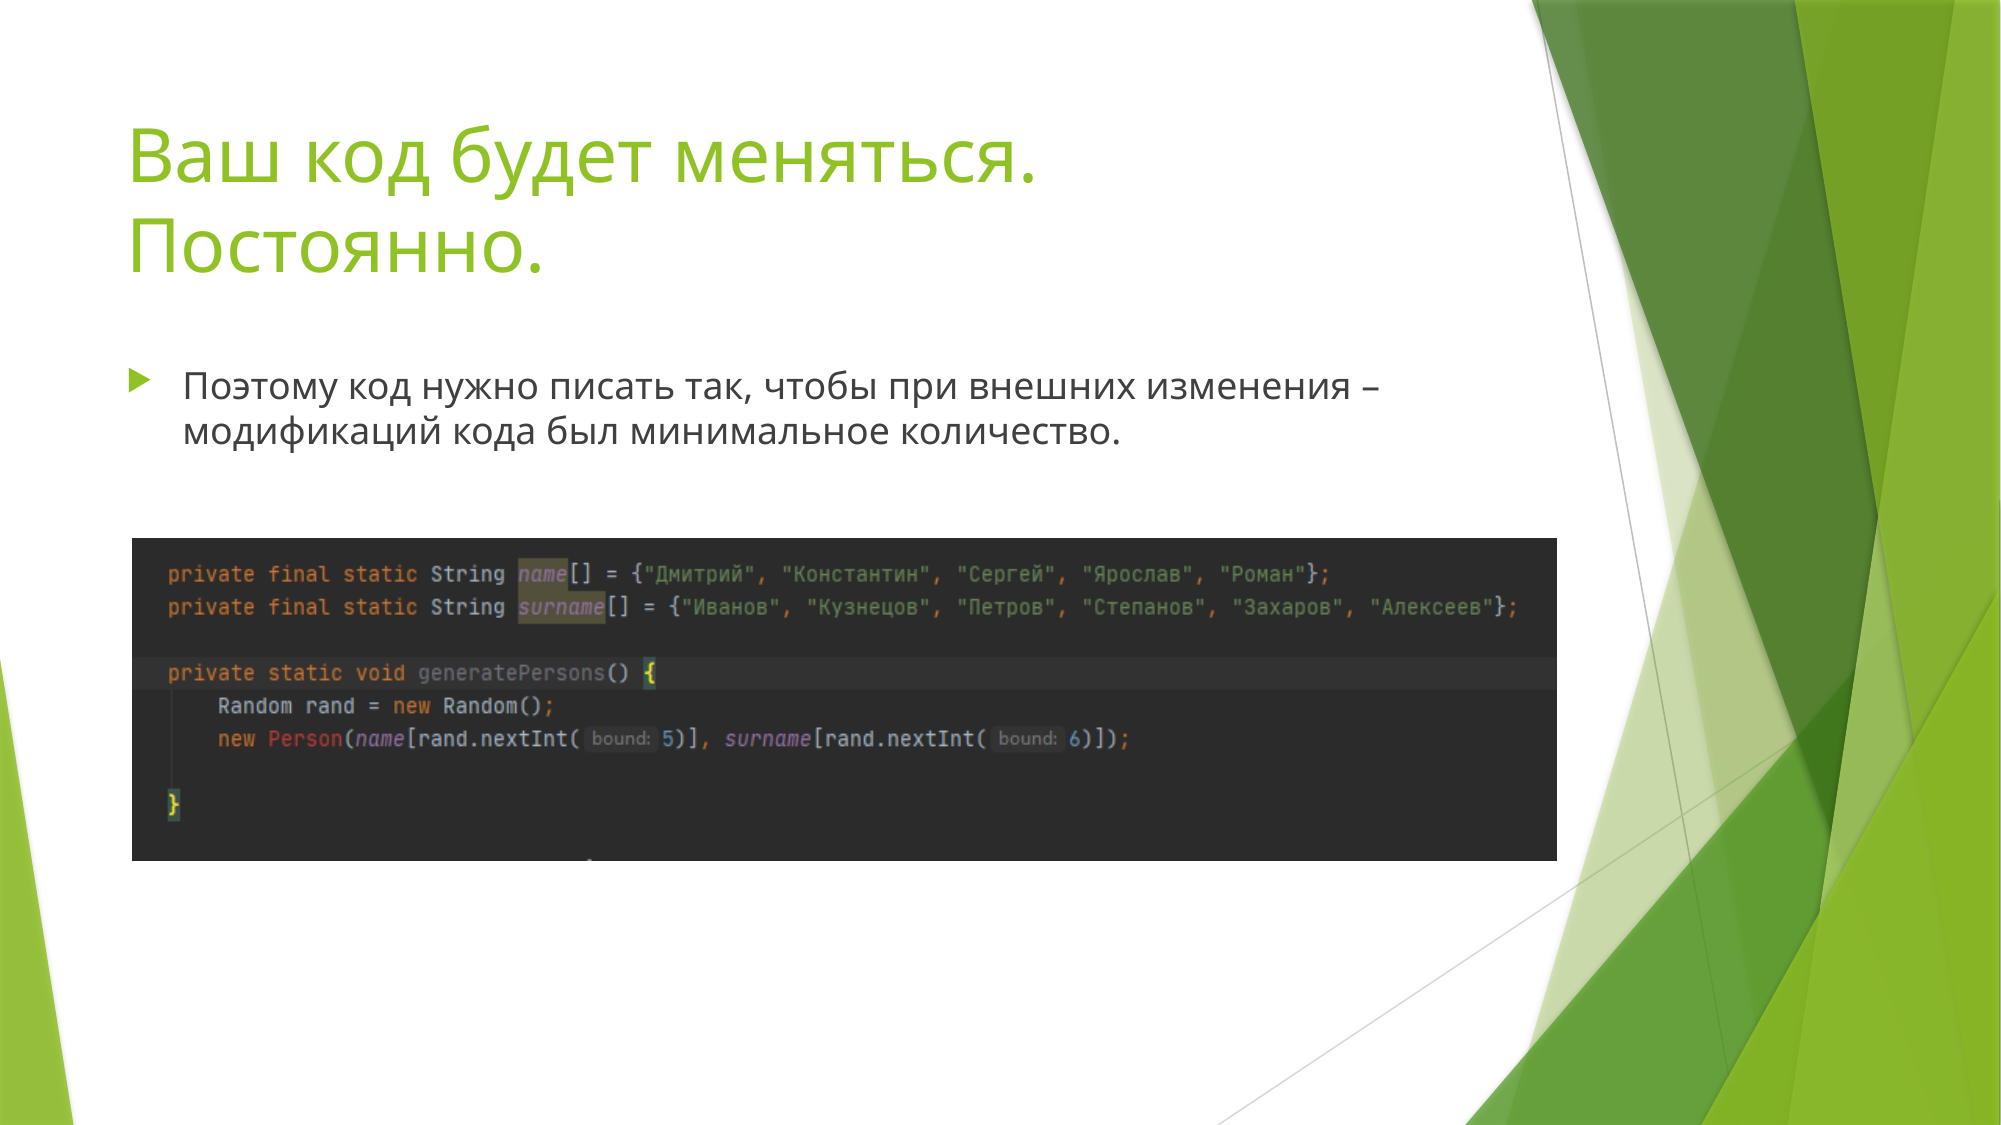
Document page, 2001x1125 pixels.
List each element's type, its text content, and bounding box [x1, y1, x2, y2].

list Поэтому код нужно писать так, чтобы при внешних изменения – модификаций кода был минимальное количество. [111, 354, 1522, 992]
title Ваш код будет меняться. Постоянно. [111, 99, 1522, 317]
picture [132, 537, 1557, 861]
